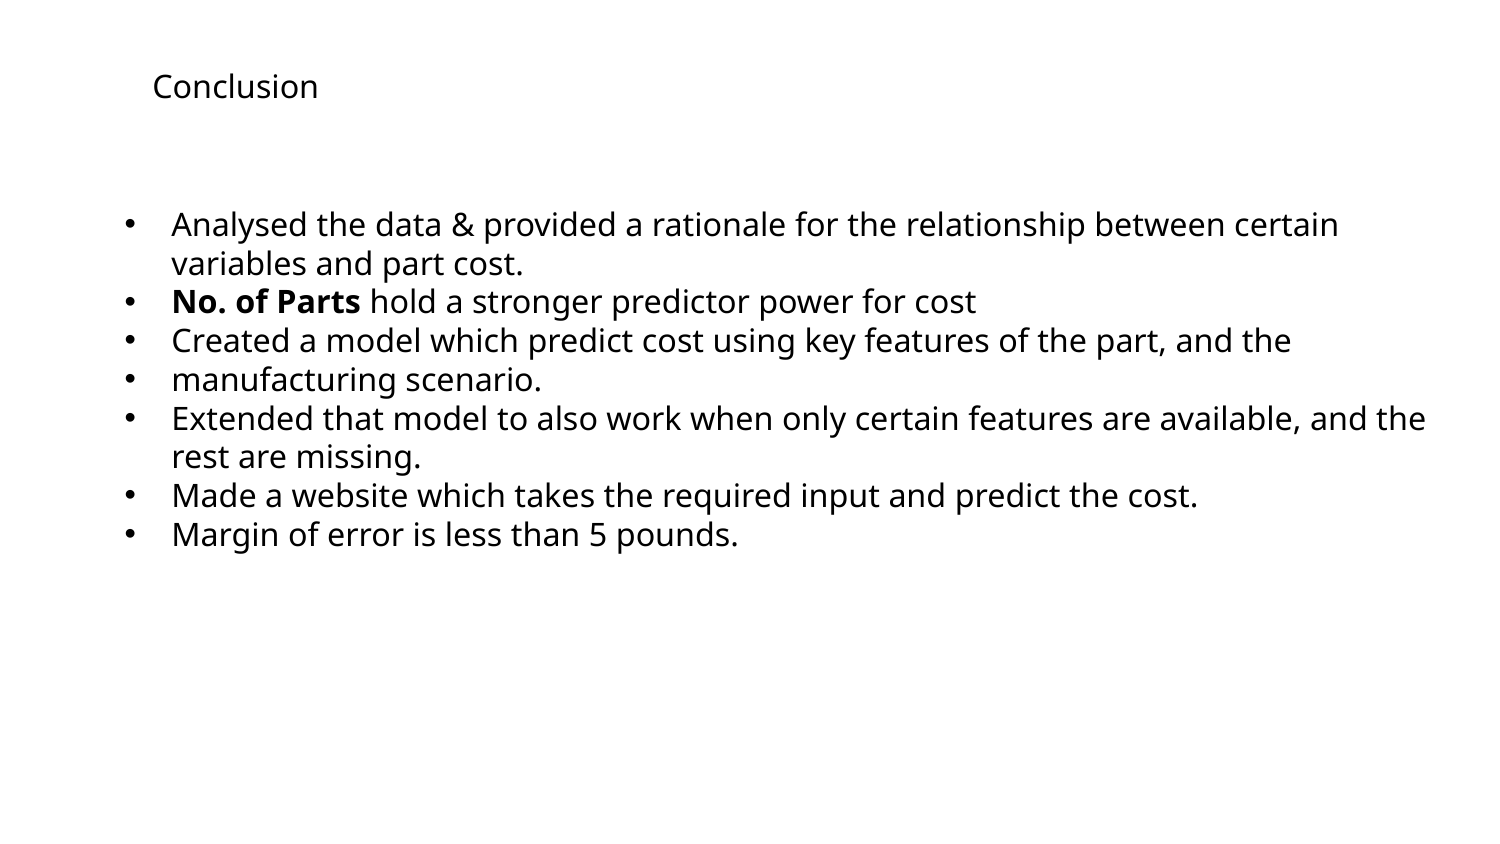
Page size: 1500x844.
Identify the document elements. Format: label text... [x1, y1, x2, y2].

text_box Analysed the data & provided a rationale for the relationship between certain variables and part cost. No. of Parts hold a stronger predictor power for cost Created a model which predict cost using key features of the part, and the manufacturing scenario. Extended that model to also work when only certain features are available, and the rest are missing. Made a website which takes the required input and predict the cost. Margin of error is less than 5 pounds. [109, 196, 1463, 677]
text_box Conclusion [137, 59, 988, 113]
